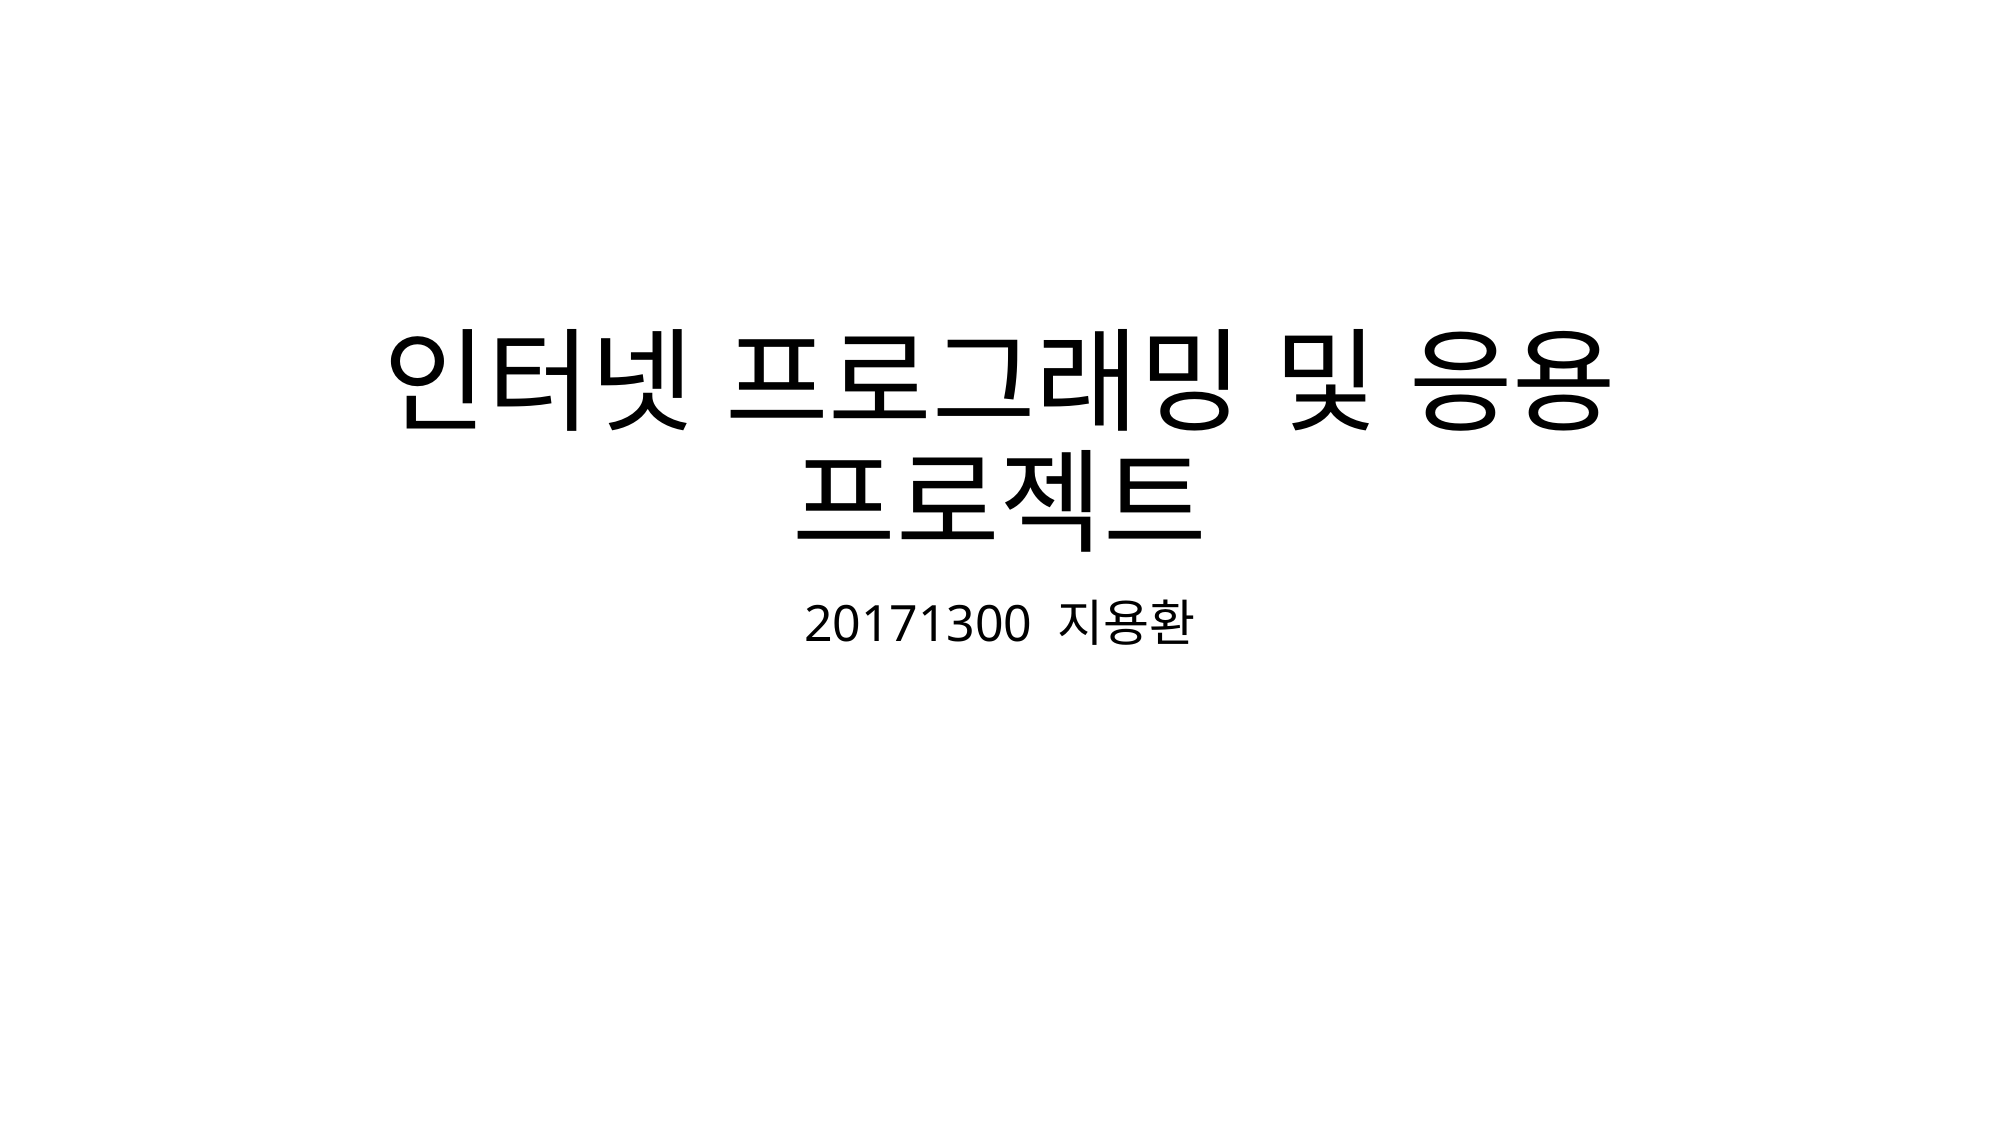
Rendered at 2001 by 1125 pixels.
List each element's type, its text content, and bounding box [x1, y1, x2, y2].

subtitle 20171300 지용환 [249, 590, 1750, 863]
title 인터넷 프로그래밍 및 응용 프로젝트 [249, 184, 1750, 576]
